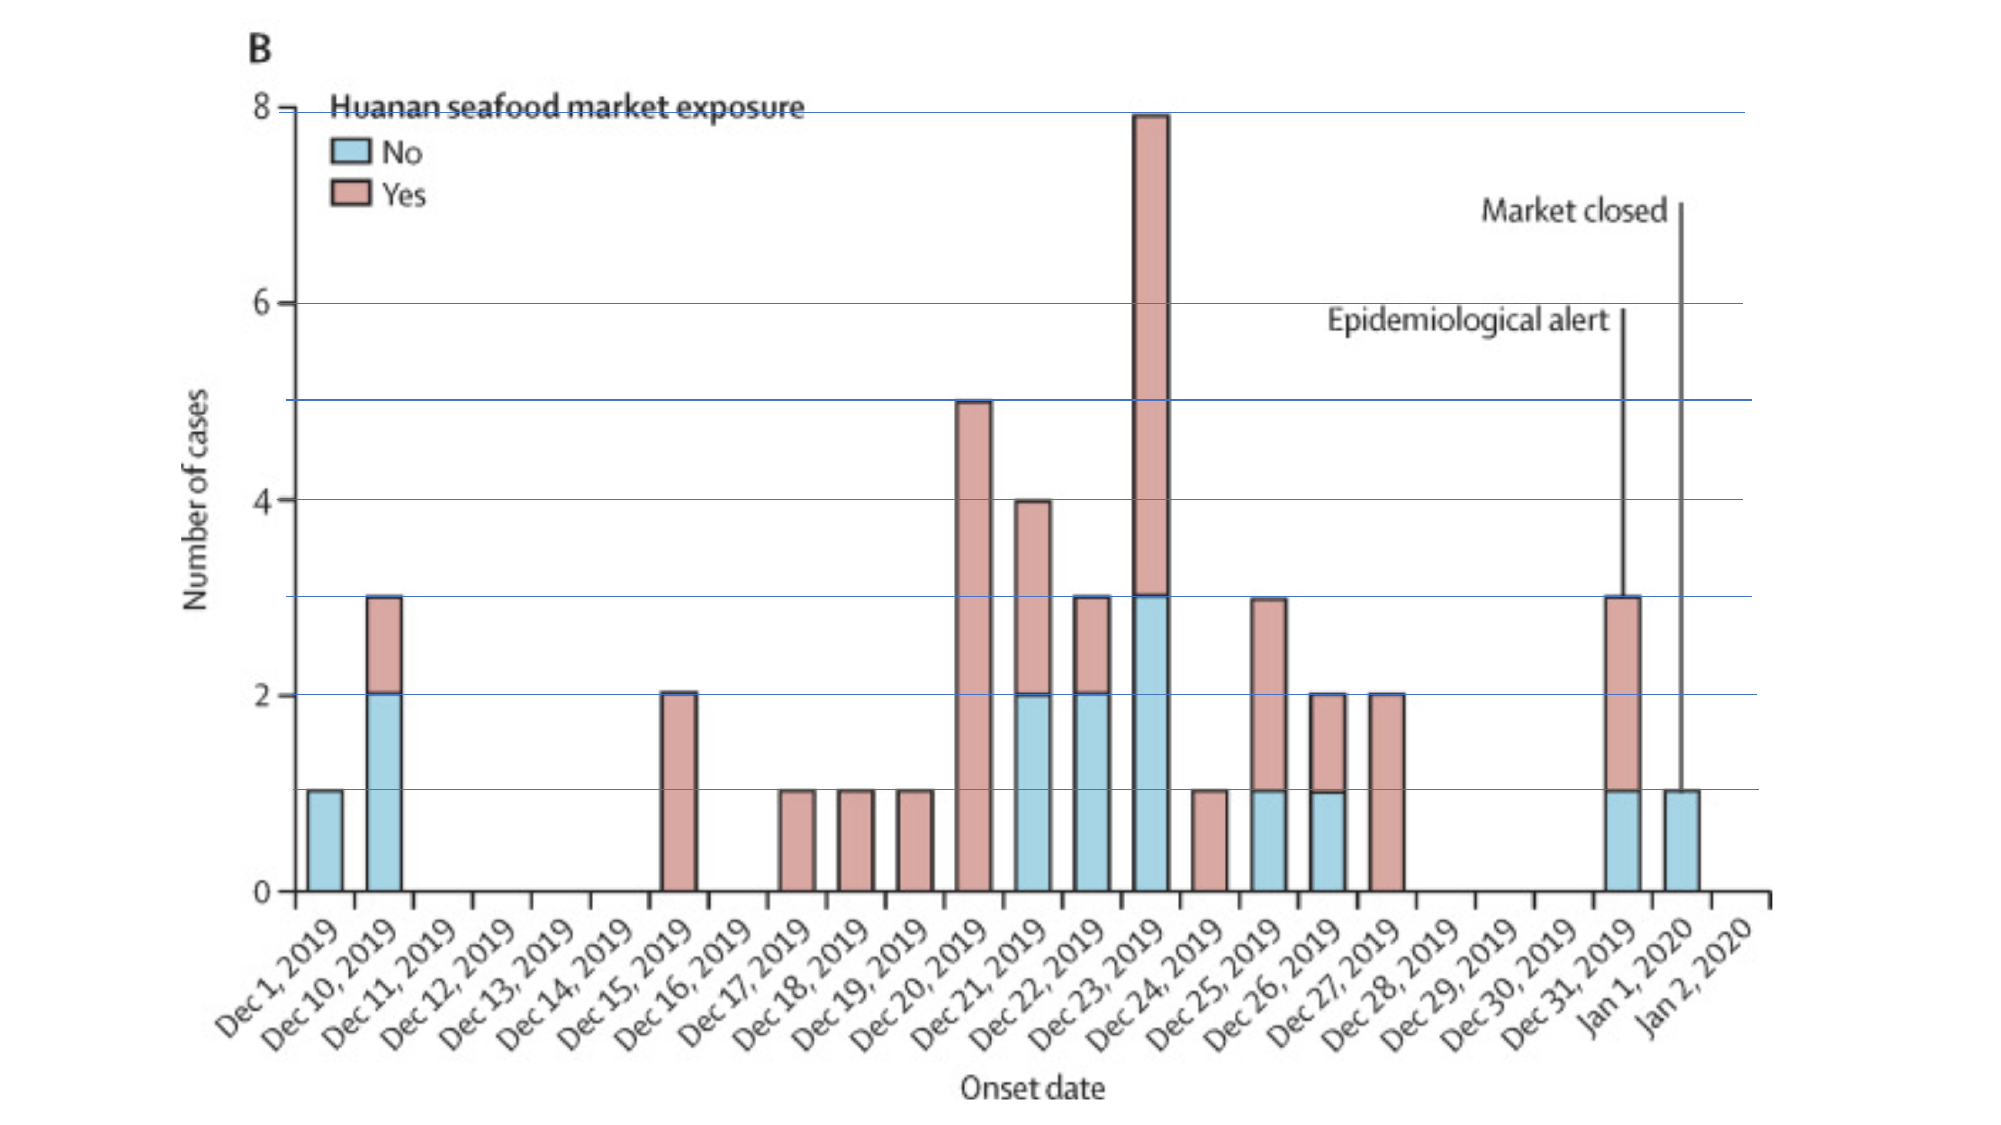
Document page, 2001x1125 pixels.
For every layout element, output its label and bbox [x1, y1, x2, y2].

picture [158, 0, 1841, 1125]
